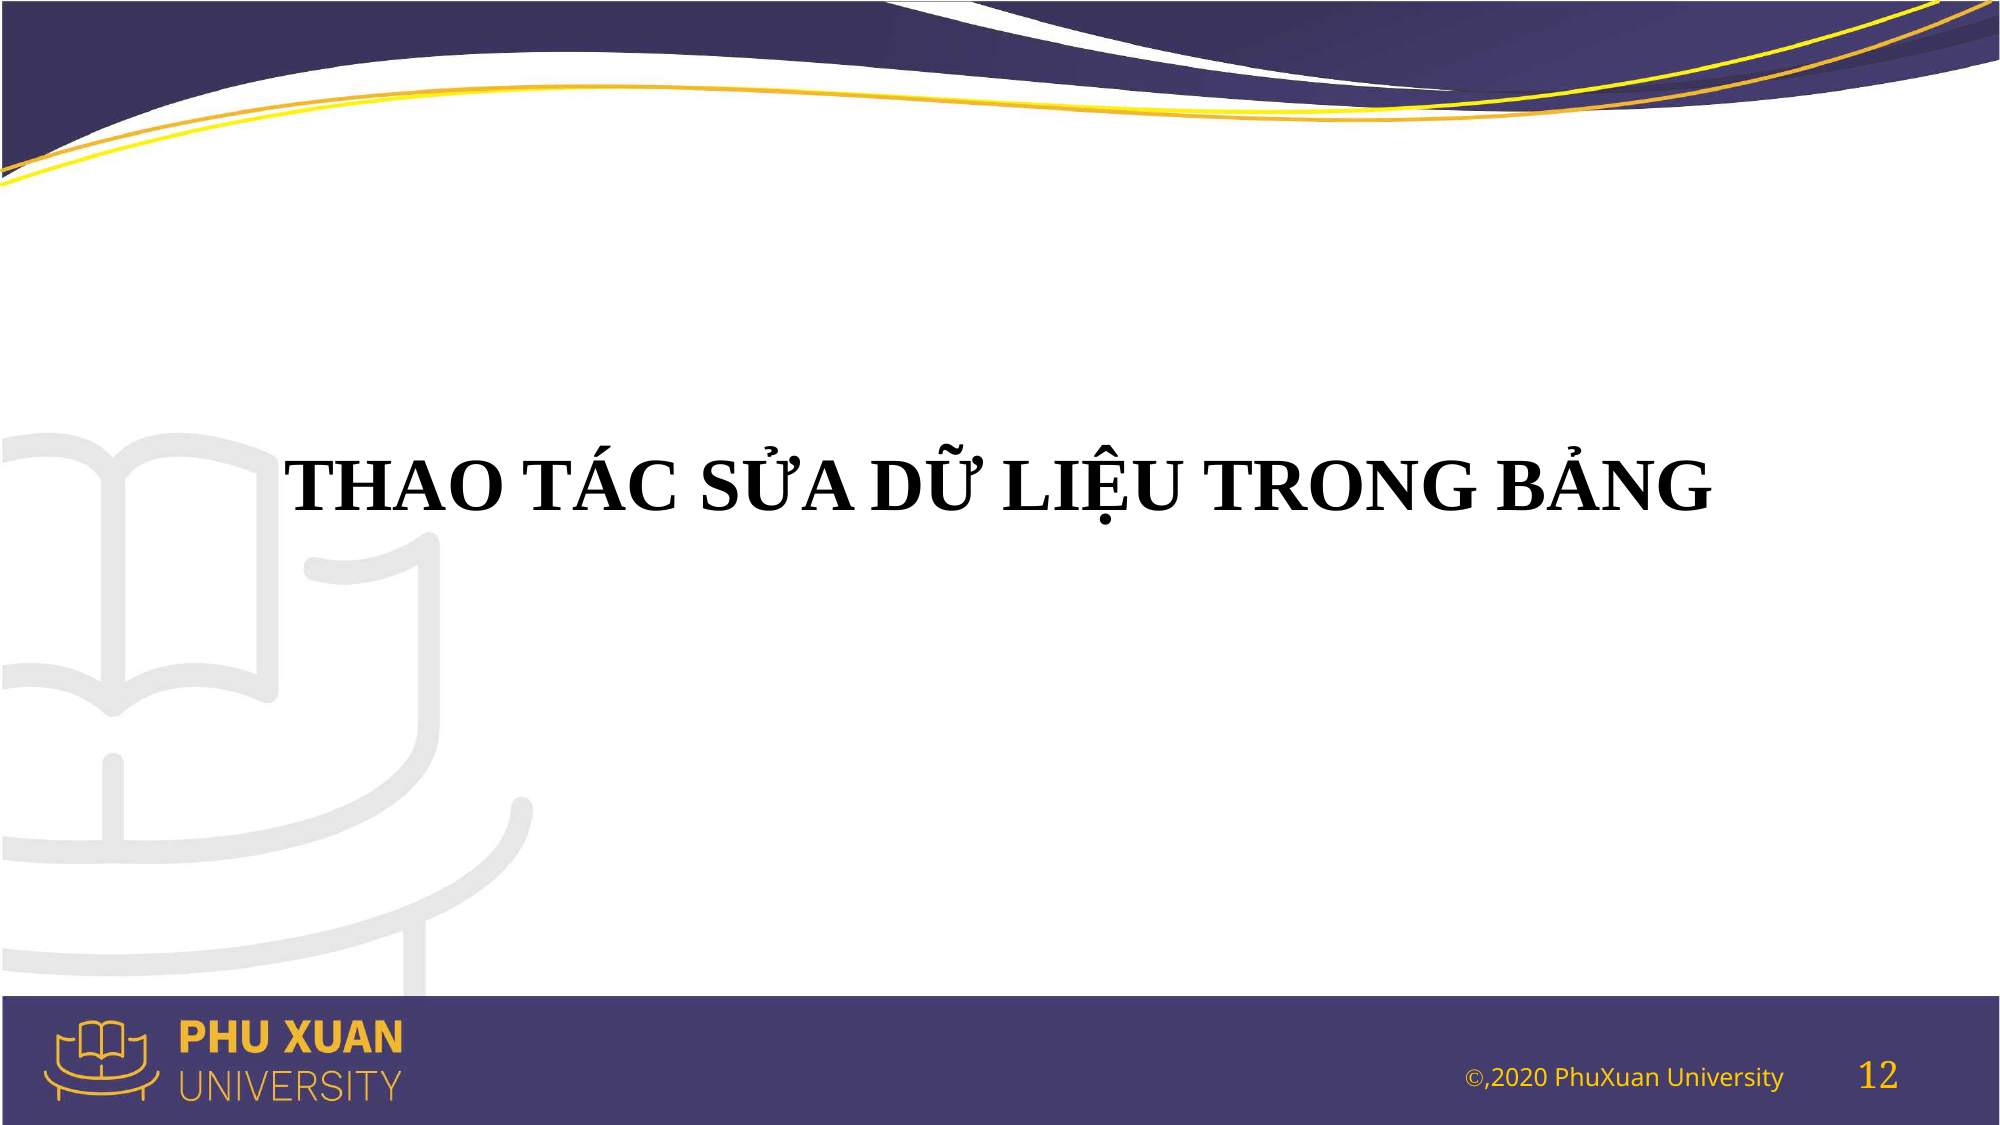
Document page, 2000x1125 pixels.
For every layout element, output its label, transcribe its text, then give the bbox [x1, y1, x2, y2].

slide_number 12 [1732, 1042, 1900, 1103]
list THAO TÁC SỬA DỮ LIỆU TRONG BẢNG [99, 322, 1900, 1043]
picture [0, 0, 2000, 1125]
